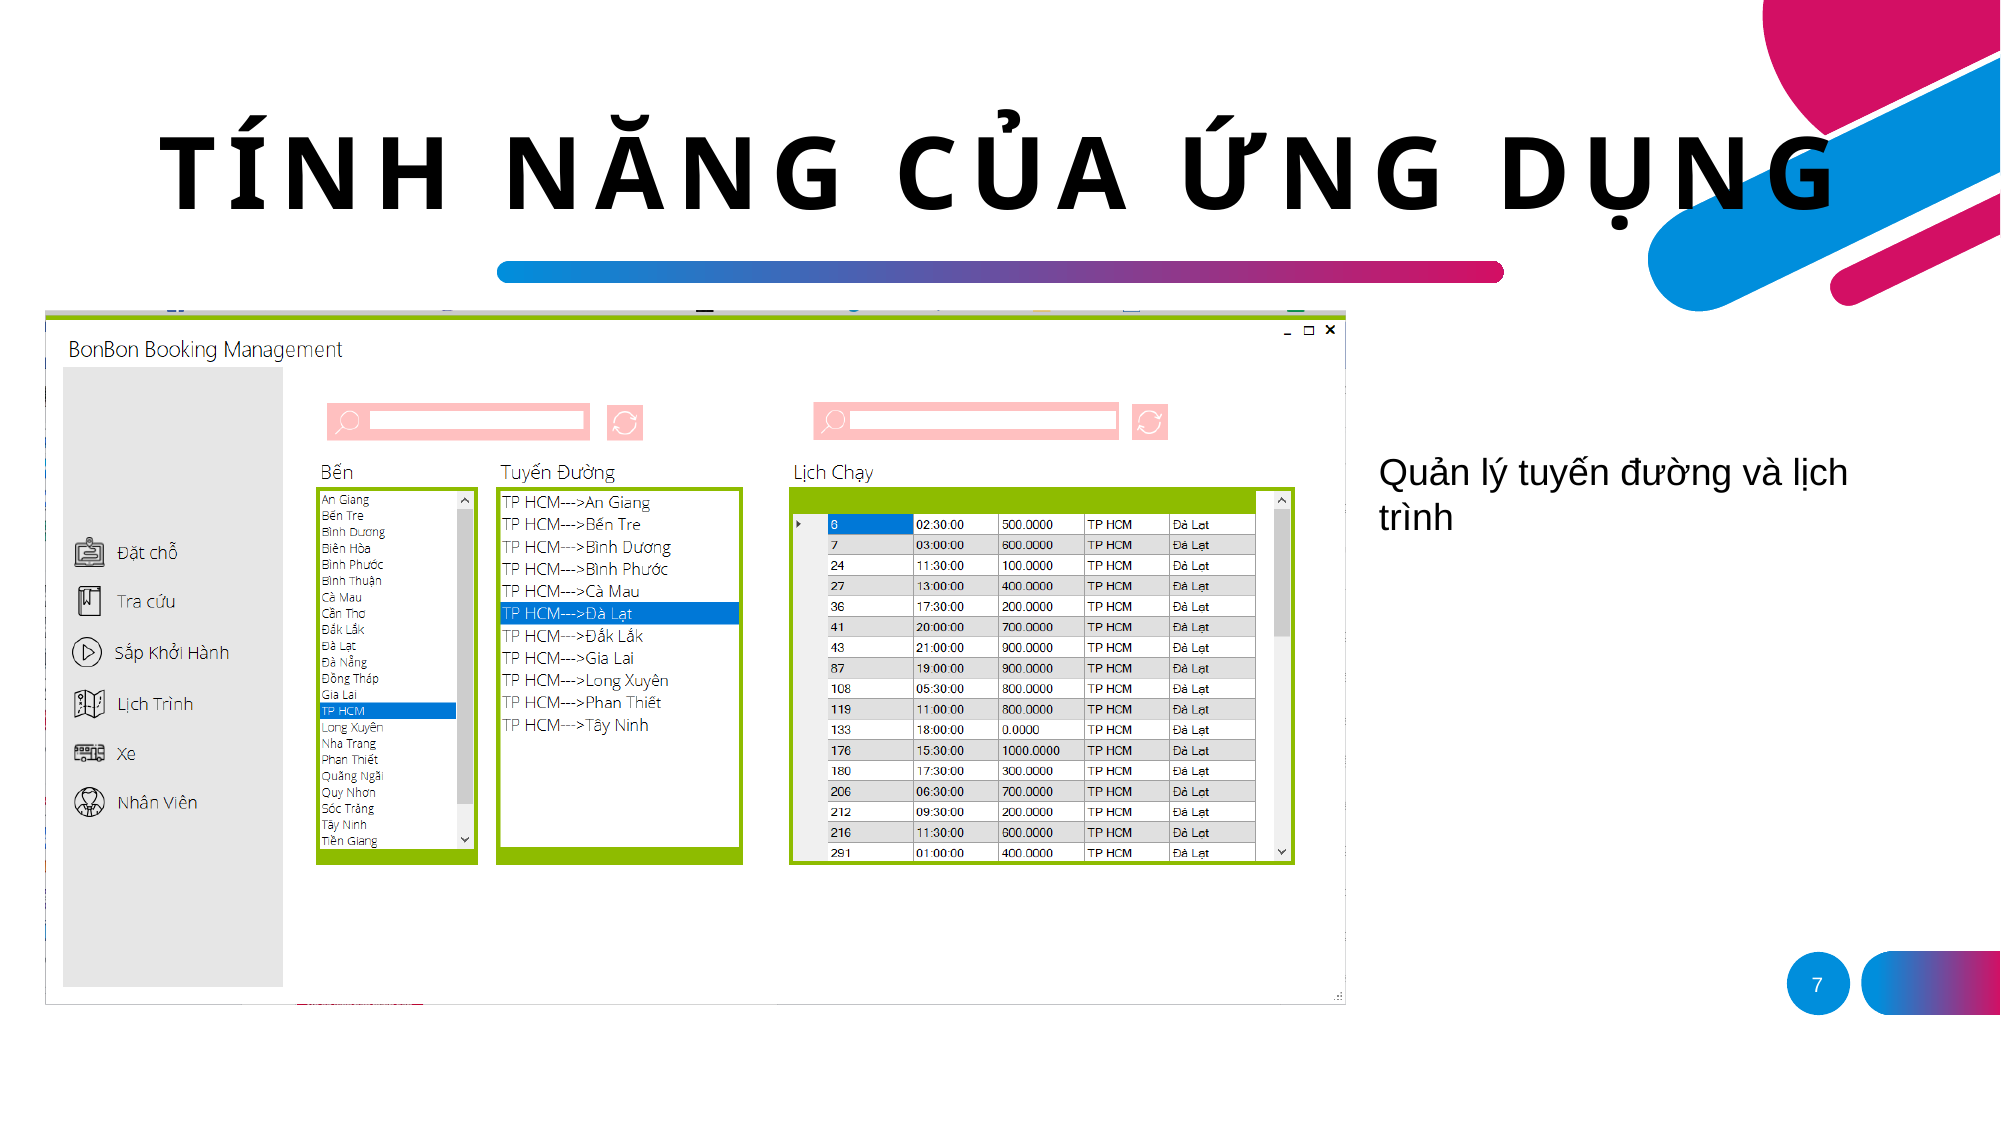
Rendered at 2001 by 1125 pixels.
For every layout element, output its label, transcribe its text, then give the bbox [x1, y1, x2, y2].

title TÍNH NĂNG CỦA ỨNG DỤNG [136, 50, 1862, 239]
slide_number 7 [1772, 954, 1863, 1015]
text_box Quản lý tuyến đường và lịch trình [1364, 440, 1911, 545]
picture [45, 310, 1346, 1005]
